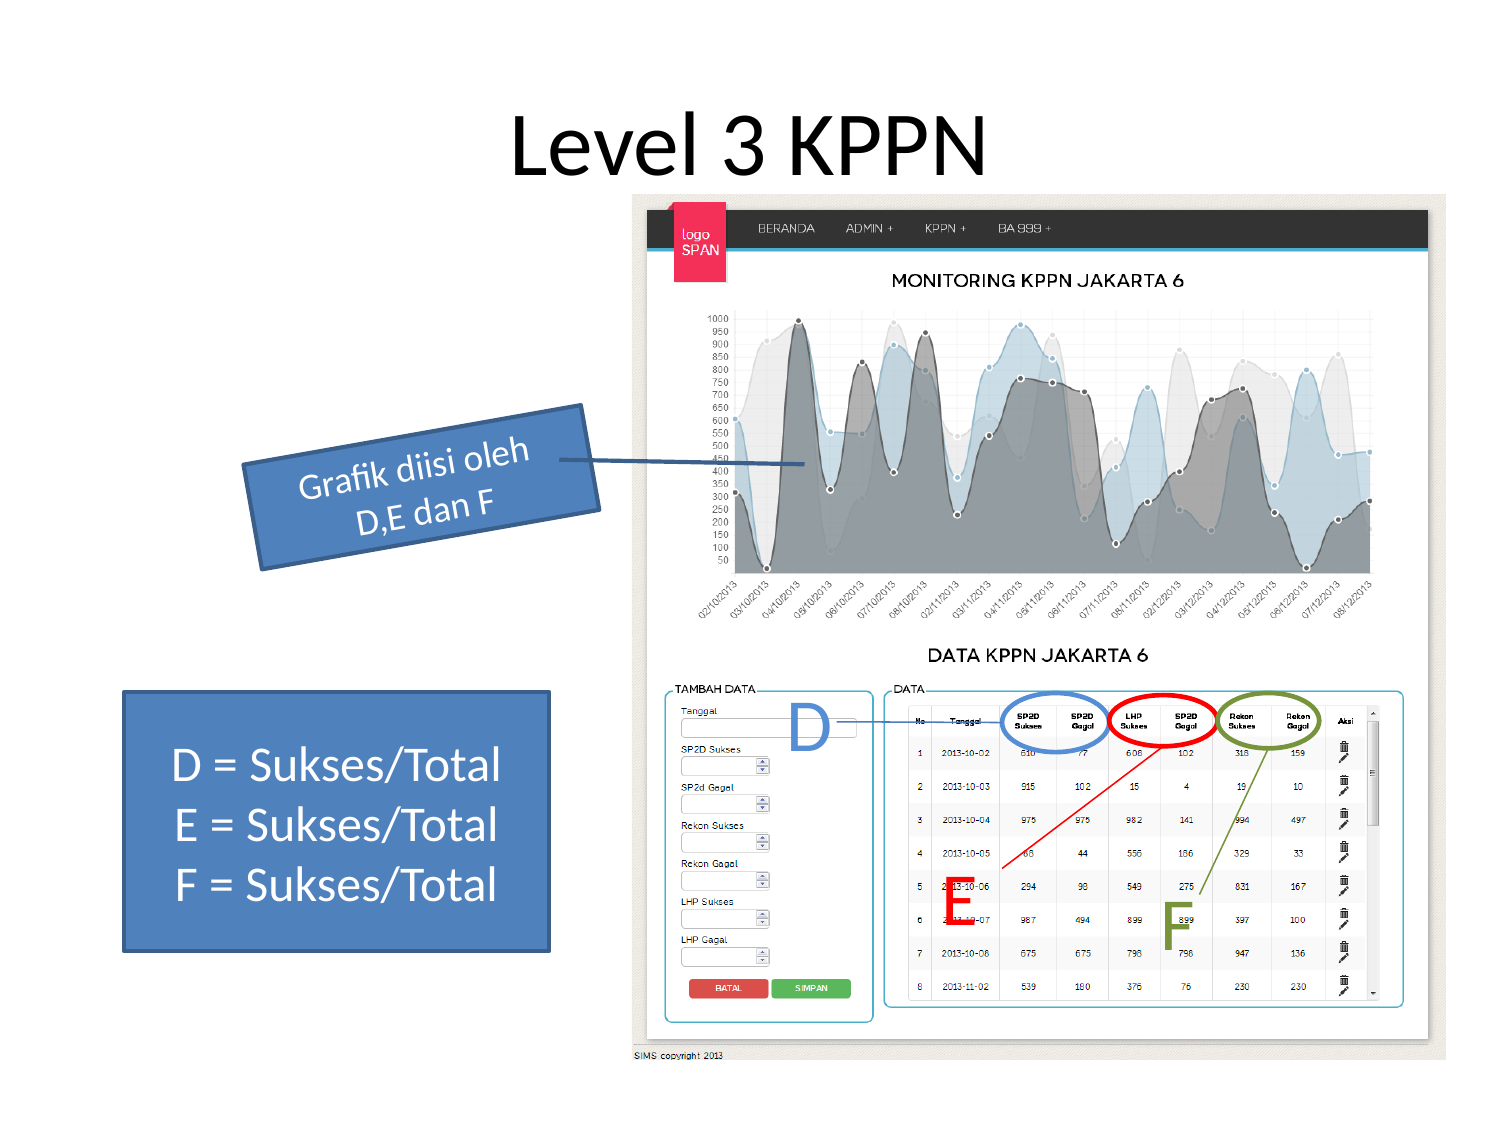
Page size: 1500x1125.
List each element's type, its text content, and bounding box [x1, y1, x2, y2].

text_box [1199, 748, 1269, 895]
picture [631, 194, 1447, 1061]
text_box Grafik diisi oleh D,E dan F [241, 403, 626, 572]
title Level 3 KPPN [75, 45, 1425, 233]
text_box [1001, 745, 1164, 869]
text_box D = Sukses/Total E = Sukses/Total F = Sukses/Total [122, 690, 551, 953]
